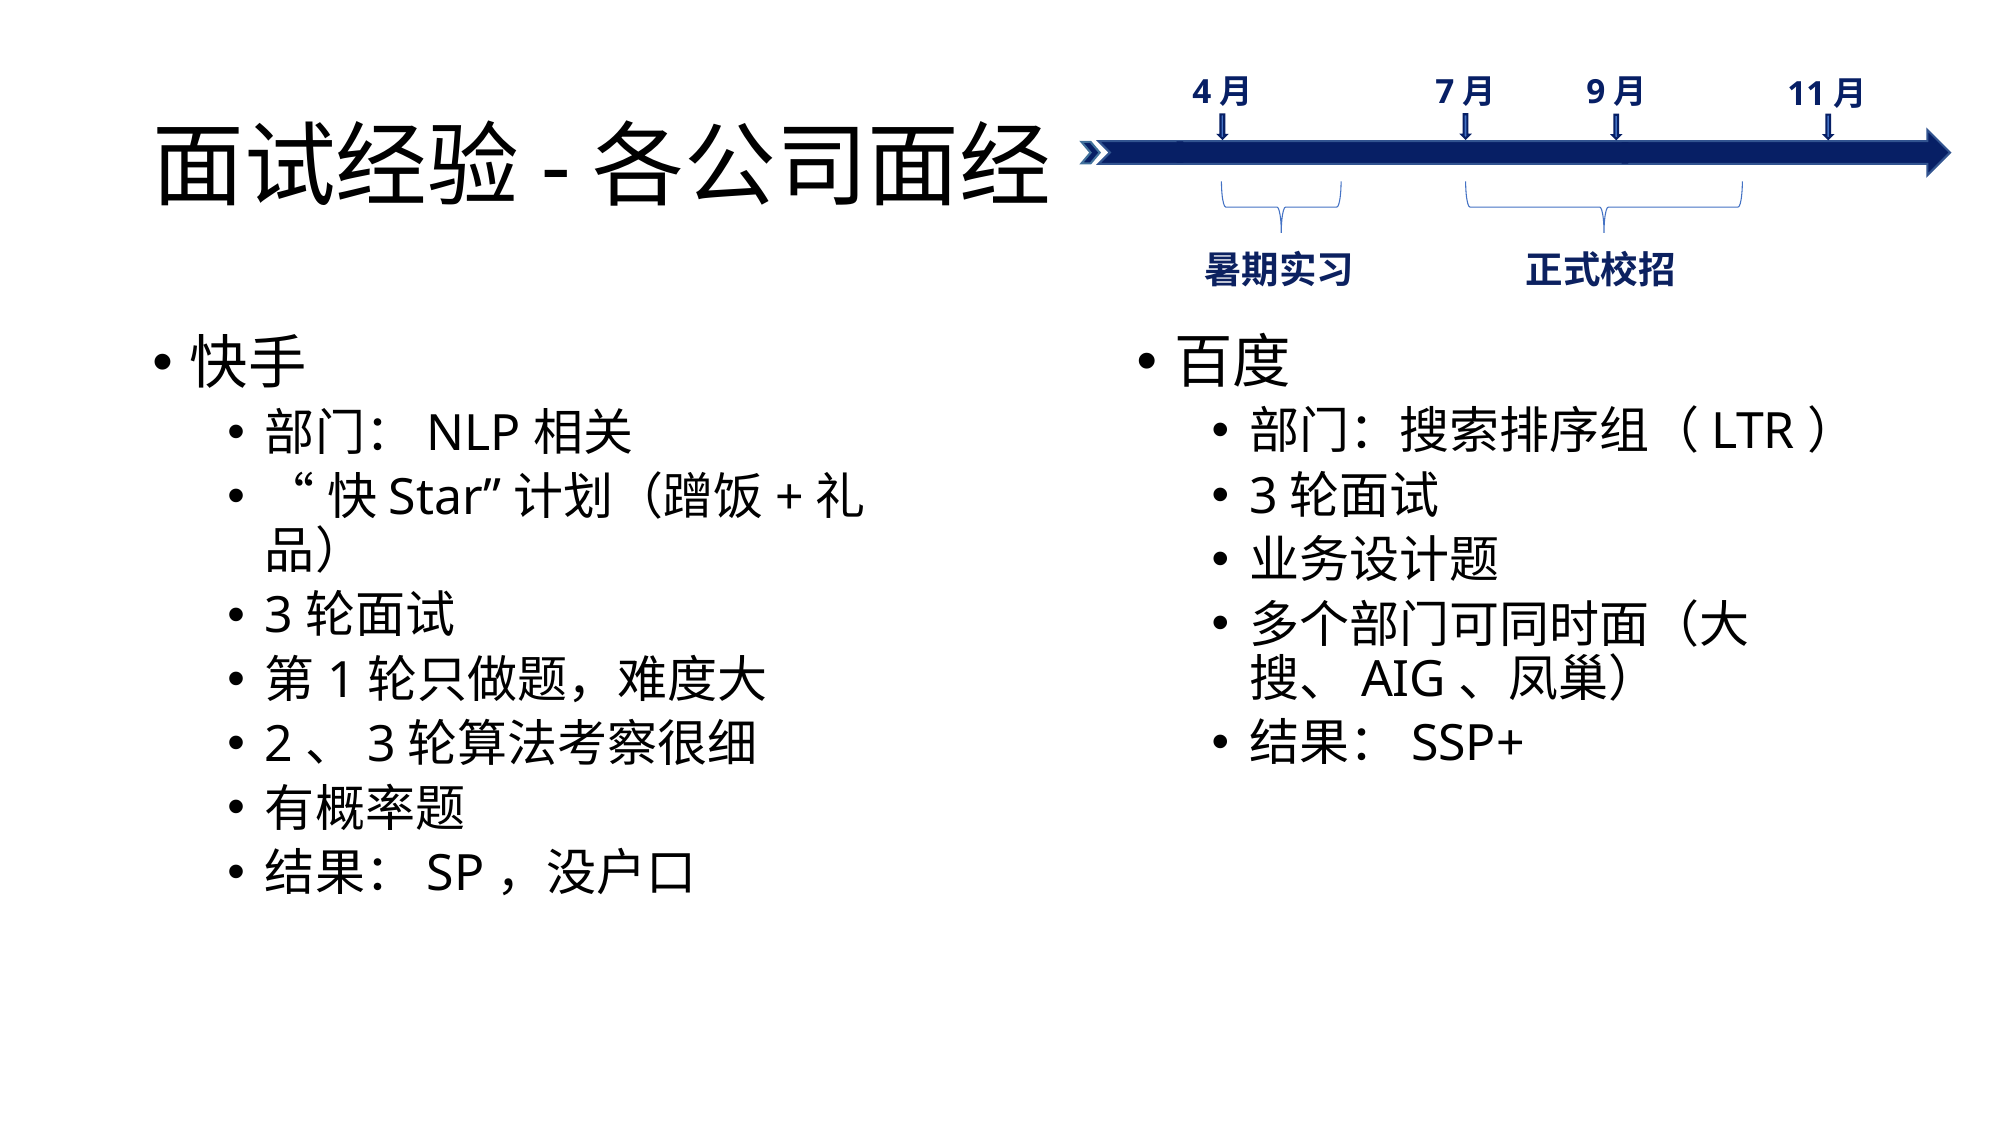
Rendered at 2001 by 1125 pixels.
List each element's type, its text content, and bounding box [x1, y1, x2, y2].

text_box 快手 部门：NLP相关 “快Star”计划（蹭饭+礼品） 3轮面试 第1轮只做题，难度大 2、3轮算法考察很细 有概率题 结果：SP，没户口 [137, 326, 943, 1092]
text_box 正式校招 [1511, 238, 1697, 299]
text_box [1465, 181, 1743, 233]
title 面试经验-各公司面经 [137, 59, 1863, 278]
list 百度 部门：搜索排序组（LTR） 3轮面试 业务设计题 多个部门可同时面（大搜、AIG、凤巢） 结果：SSP+ [1121, 324, 1927, 1091]
text_box [1221, 181, 1342, 233]
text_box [1081, 62, 1950, 176]
text_box 暑期实习 [1189, 238, 1376, 299]
